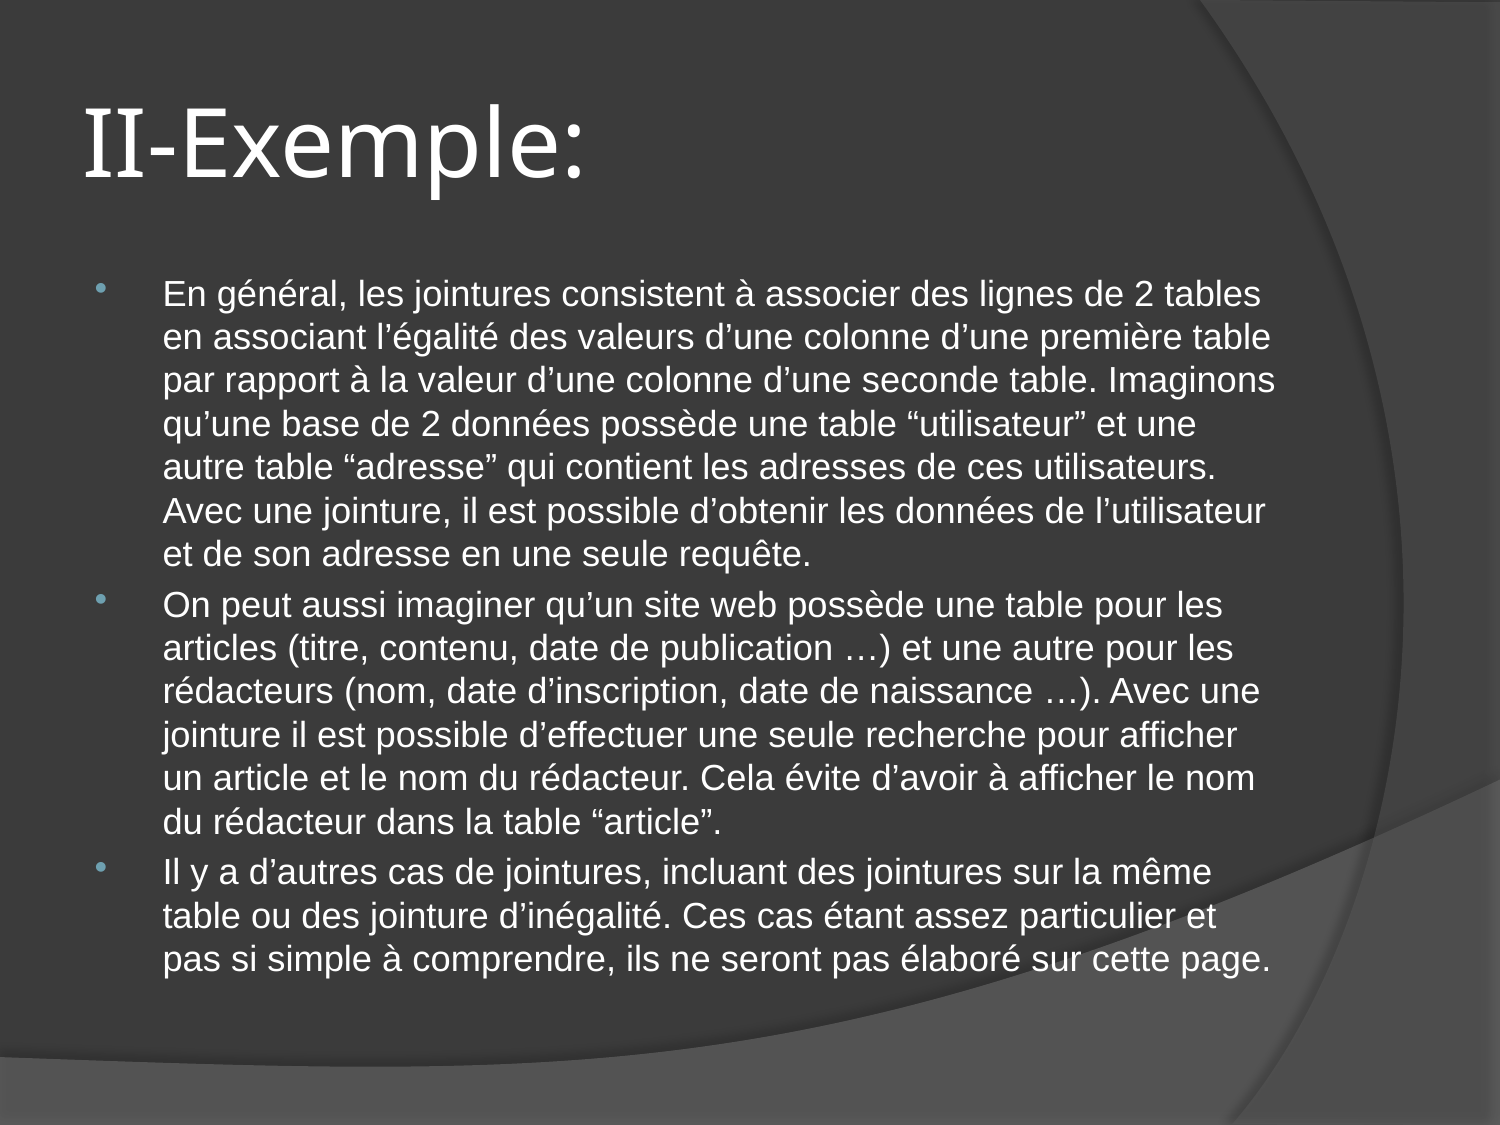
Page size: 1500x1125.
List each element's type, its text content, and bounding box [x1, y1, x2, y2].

title II-Exemple: [75, 45, 1300, 233]
list En général, les jointures consistent à associer des lignes de 2 tables en associant l’égalité des valeurs d’une colonne d’une première table par rapport à la valeur d’une colonne d’une seconde table. Imaginons qu’une base de 2 données possède une table “utilisateur” et une autre table “adresse” qui contient les adresses de ces utilisateurs. Avec une jointure, il est possible d’obtenir les données de l’utilisateur et de son adresse en une seule requête. On peut aussi imaginer qu’un site web possède une table pour les articles (titre, contenu, date de publication …) et une autre pour les rédacteurs (nom, date d’inscription, date de naissance …). Avec une jointure il est possible d’effectuer une seule recherche pour afficher un article et le nom du rédacteur. Cela évite d’avoir à afficher le nom du rédacteur dans la table “article”. Il y a d’autres cas de jointures, incluant des jointures sur la même table ou des jointure d’inégalité. Ces cas étant assez particulier et pas si simple à comprendre, ils ne seront pas élaboré sur cette page. [75, 262, 1300, 1005]
